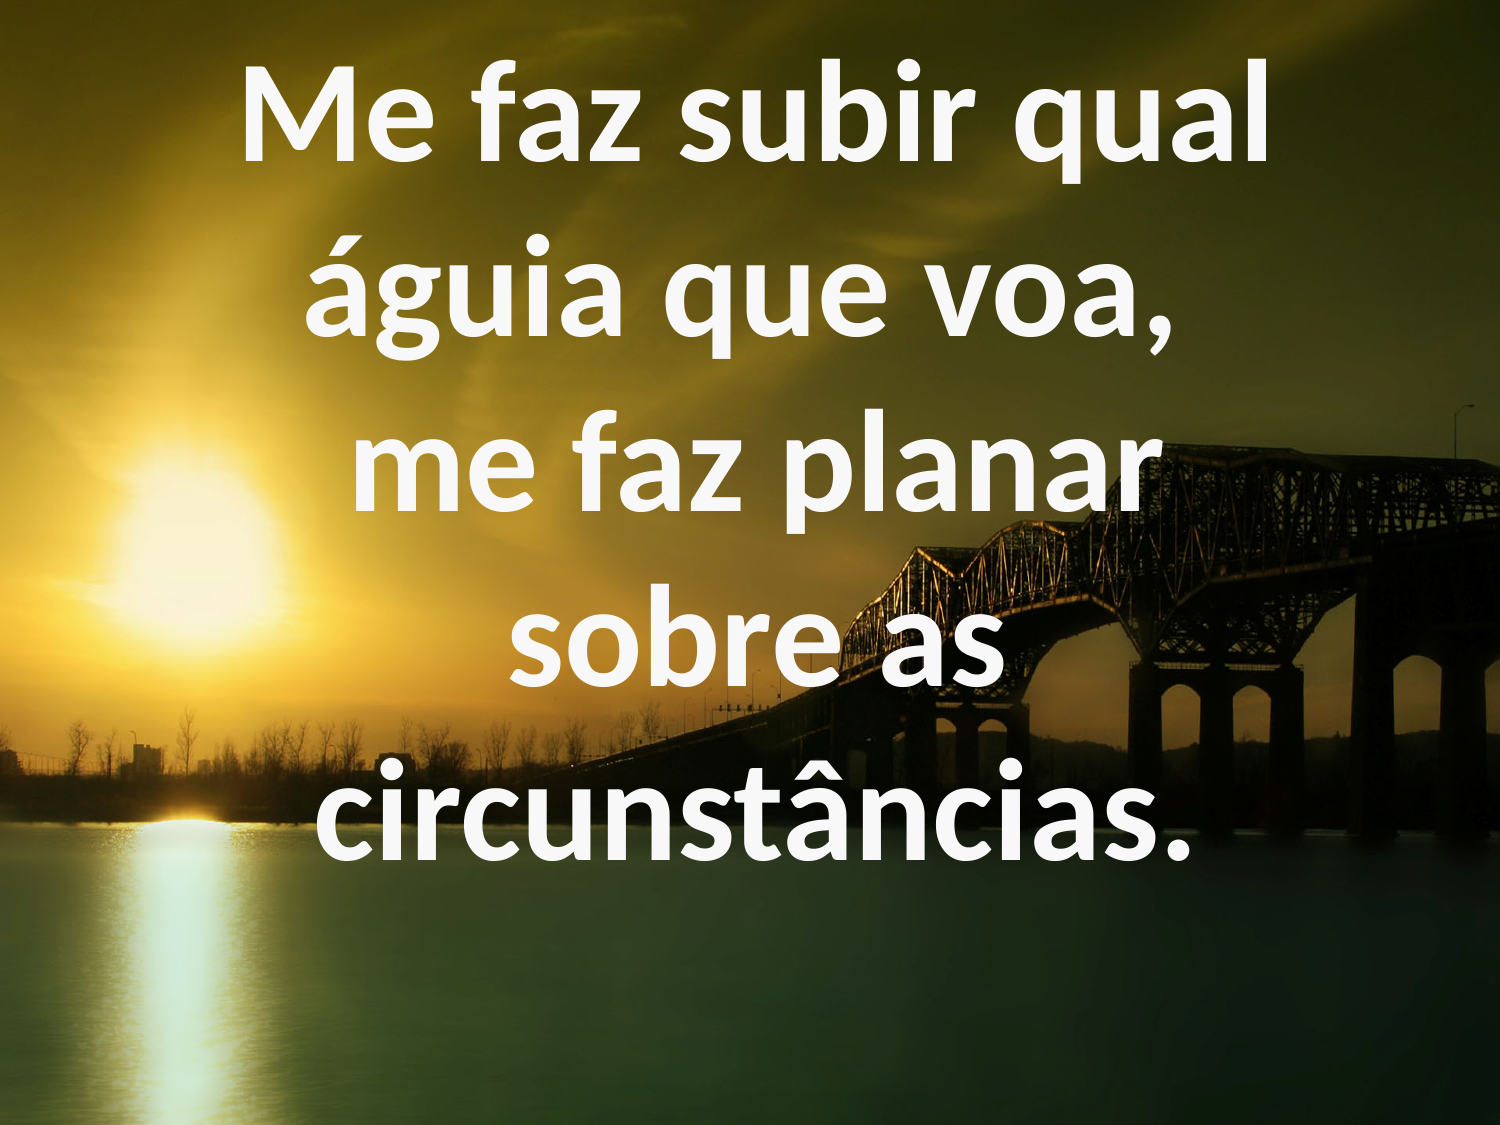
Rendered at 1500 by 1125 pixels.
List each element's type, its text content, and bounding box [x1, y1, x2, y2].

picture [0, 0, 1500, 1125]
text_box Me faz subir qual águia que voa, me faz planar sobre as circunstâncias. [53, 8, 1461, 898]
